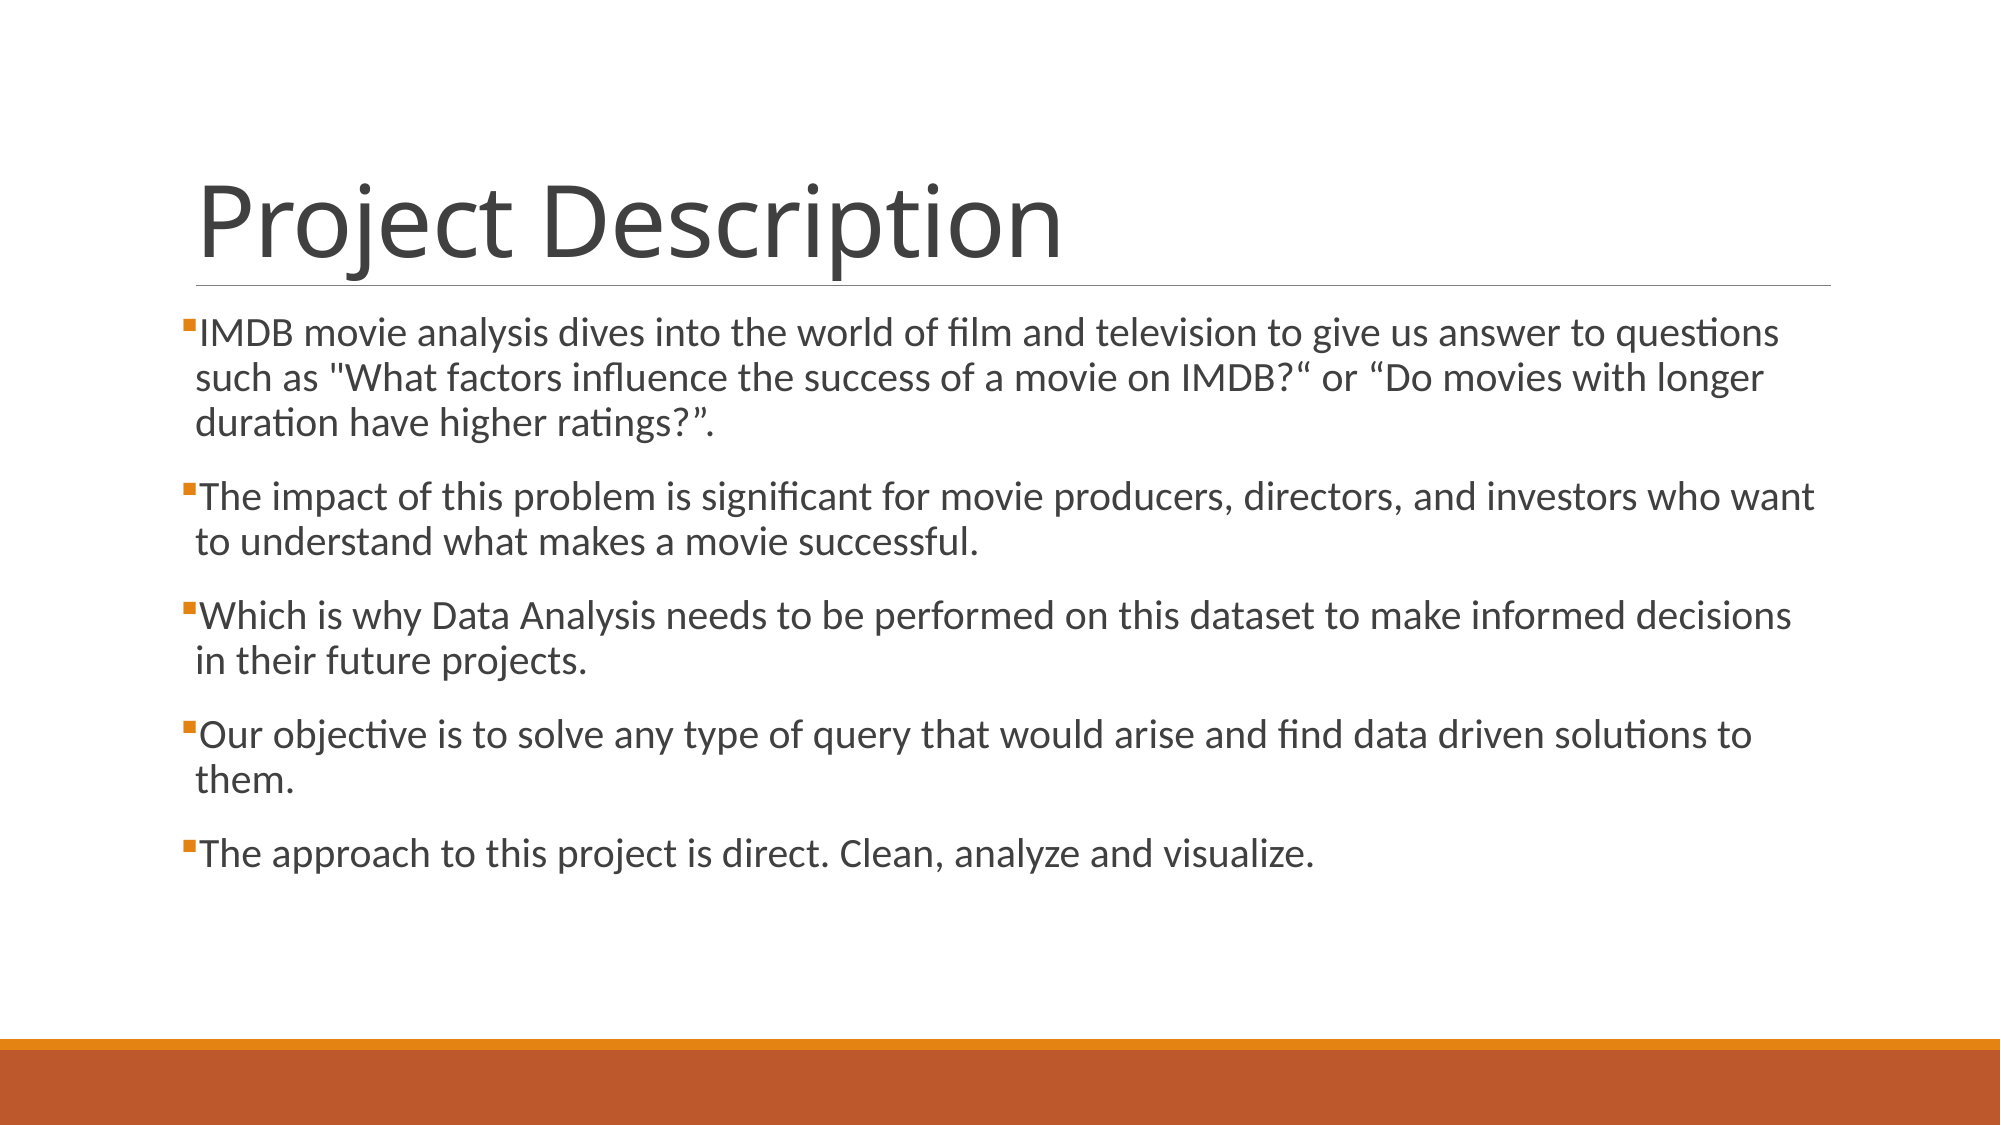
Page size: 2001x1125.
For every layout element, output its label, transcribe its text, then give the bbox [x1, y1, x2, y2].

list IMDB movie analysis dives into the world of film and television to give us answer to questions such as "What factors influence the success of a movie on IMDB?“ or “Do movies with longer duration have higher ratings?”. The impact of this problem is significant for movie producers, directors, and investors who want to understand what makes a movie successful. Which is why Data Analysis needs to be performed on this dataset to make informed decisions in their future projects. Our objective is to solve any type of query that would arise and find data driven solutions to them. The approach to this project is direct. Clean, analyze and visualize. [180, 302, 1830, 963]
title Project Description [180, 47, 1830, 285]
